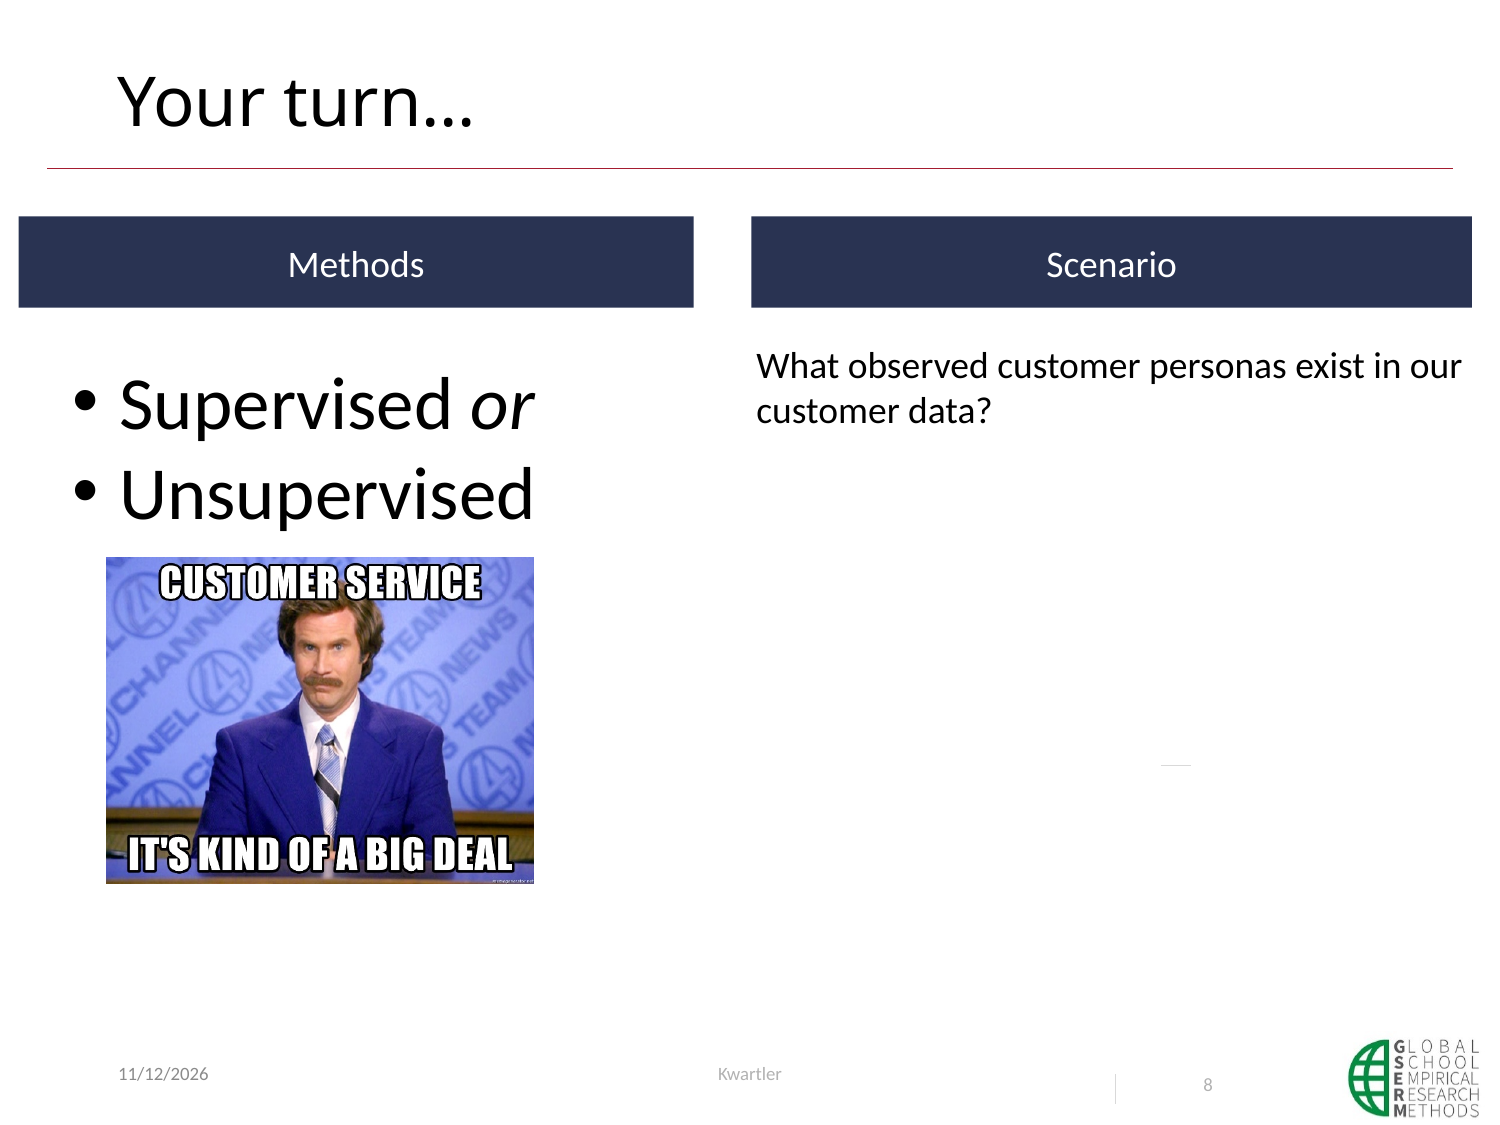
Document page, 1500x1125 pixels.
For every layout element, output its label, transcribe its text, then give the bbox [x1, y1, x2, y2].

text_box Supervised or Unsupervised [57, 346, 551, 542]
footer Kwartler [496, 1042, 1004, 1103]
title Your turn… [103, 59, 1397, 157]
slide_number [103, 1042, 441, 1103]
picture [106, 557, 534, 884]
text_box What observed customer personas exist in our customer data? [741, 334, 1488, 439]
slide_number 8 [1188, 1042, 1330, 1103]
picture [1342, 1031, 1500, 1120]
text_box Scenario [750, 215, 1473, 309]
text_box Methods [18, 215, 695, 309]
